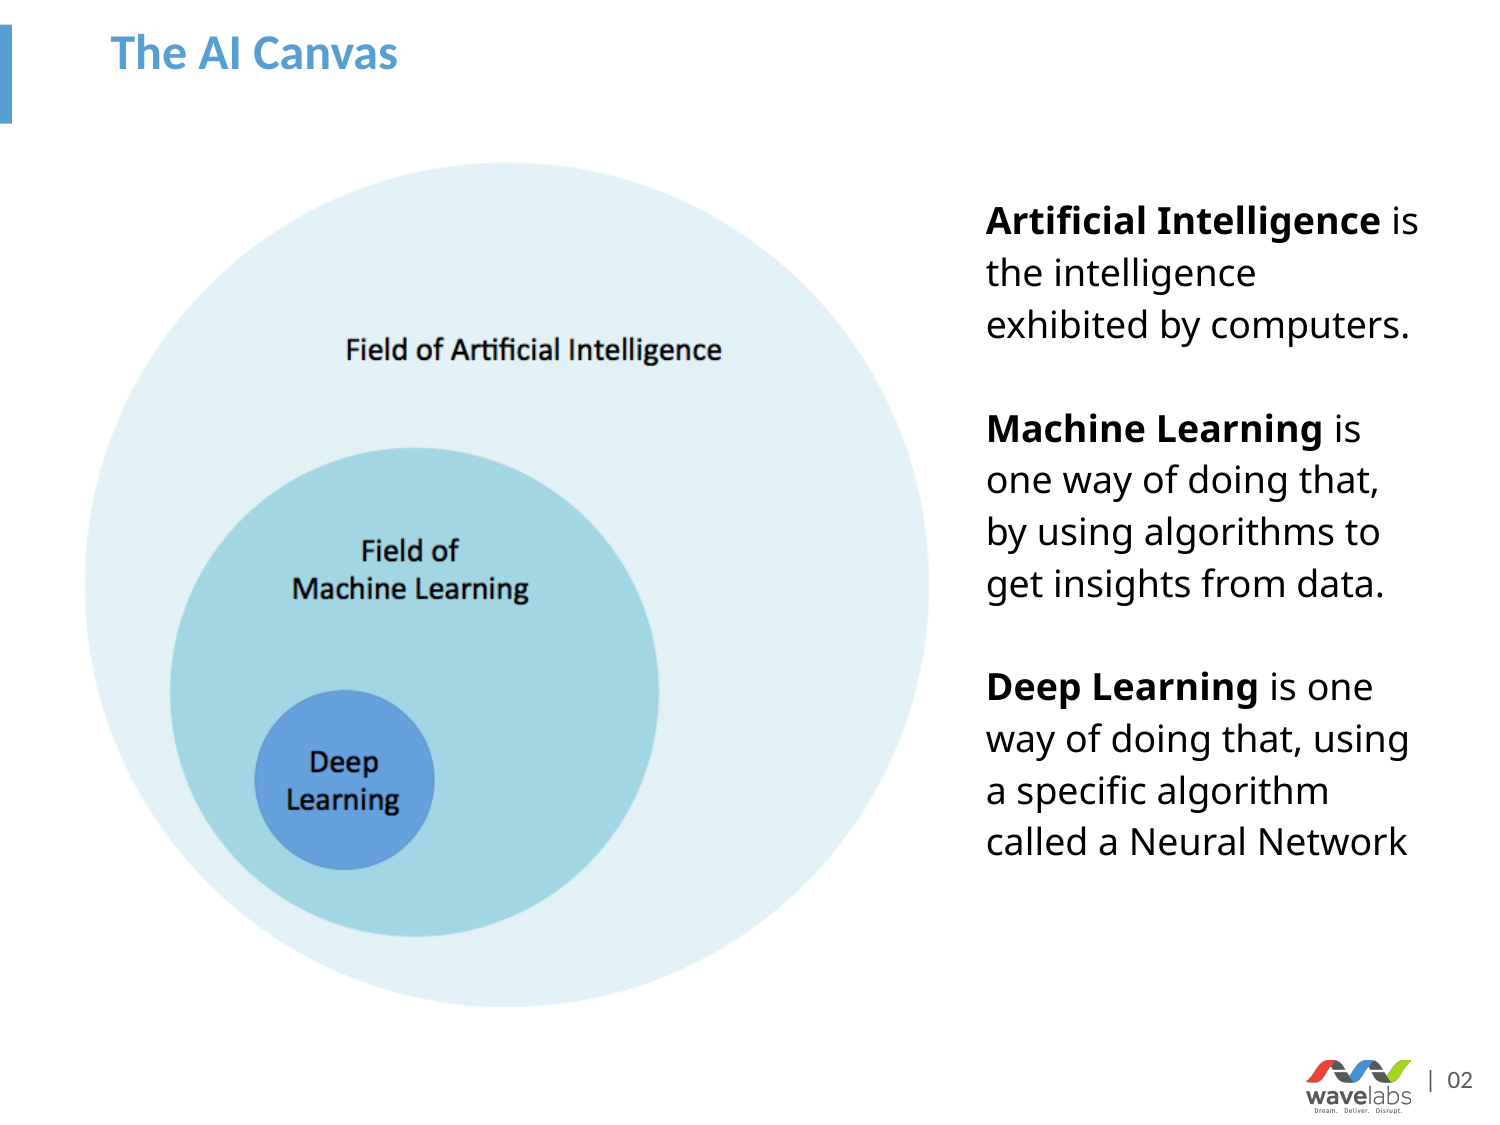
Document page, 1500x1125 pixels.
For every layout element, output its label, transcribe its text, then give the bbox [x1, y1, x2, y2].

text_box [0, 12, 845, 124]
text_box | 02 [1076, 1056, 1489, 1102]
picture [1306, 1059, 1412, 1114]
picture [55, 141, 972, 1042]
text_box Artificial Intelligence is the intelligence exhibited by computers. Machine Learning is one way of doing that, by using algorithms to get insights from data. Deep Learning is one way of doing that, using a specific algorithm called a Neural Network [976, 175, 1443, 984]
